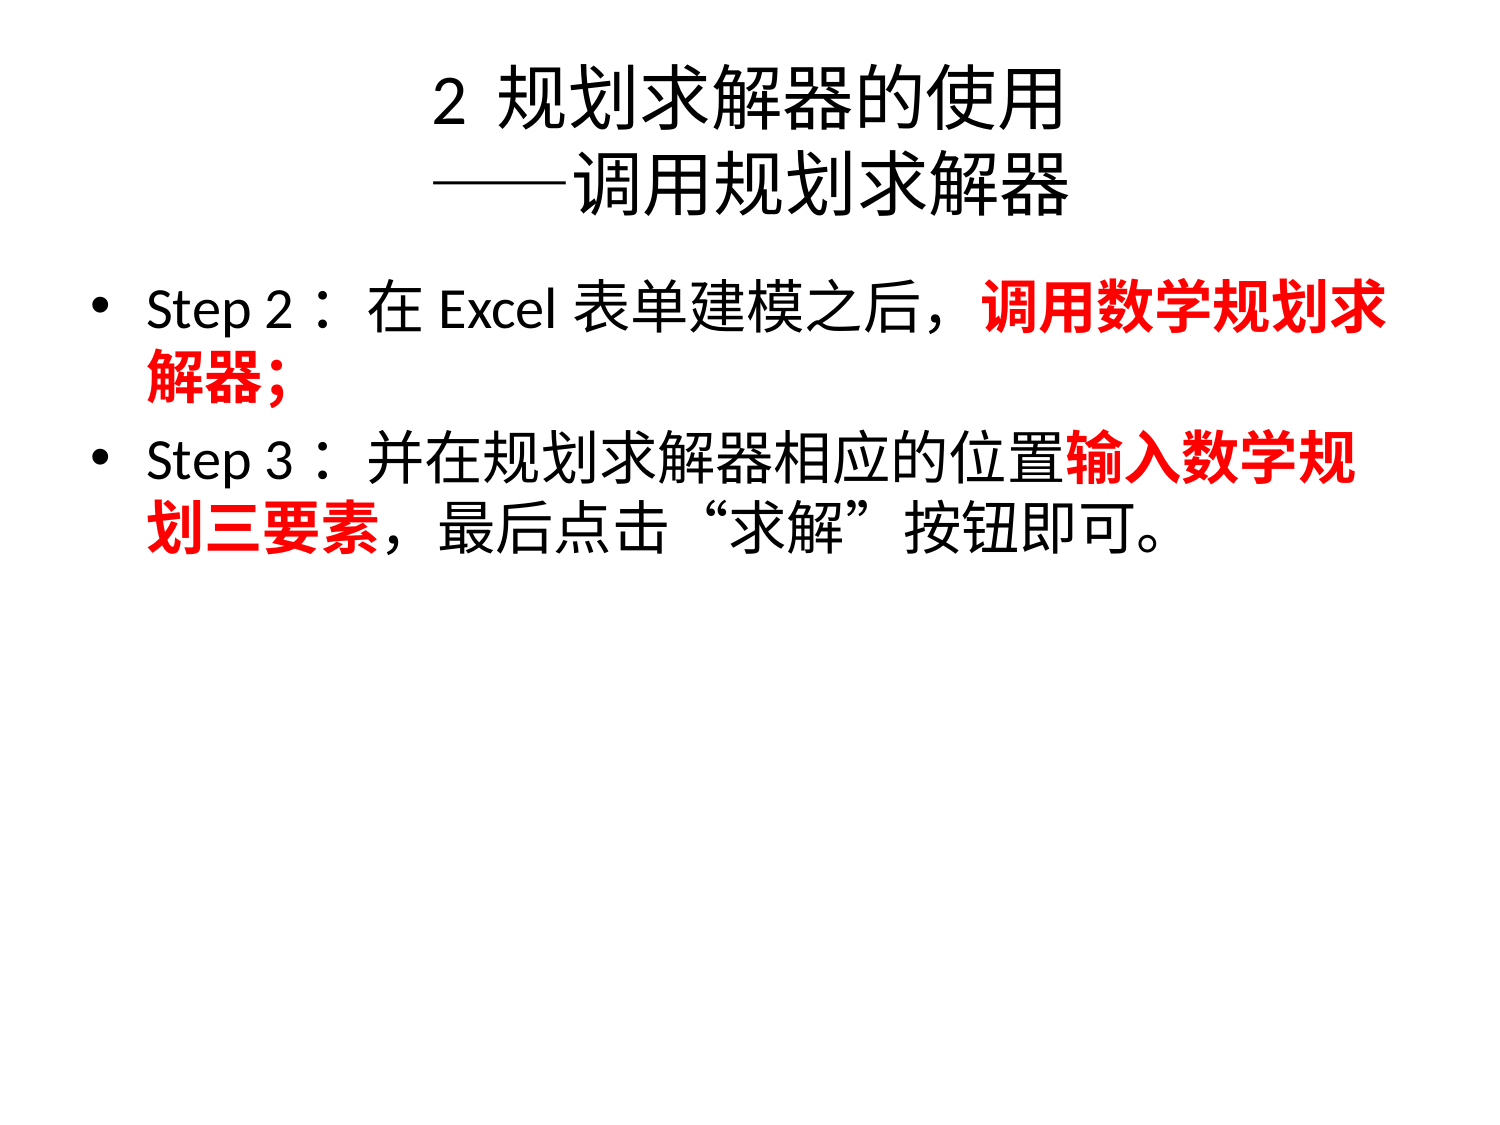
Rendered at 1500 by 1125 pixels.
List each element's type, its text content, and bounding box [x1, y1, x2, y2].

title 2 规划求解器的使用 ——调用规划求解器 [75, 45, 1425, 233]
list Step 2：在Excel表单建模之后，调用数学规划求解器； Step 3：并在规划求解器相应的位置输入数学规划三要素，最后点击“求解”按钮即可。 [75, 262, 1425, 1005]
